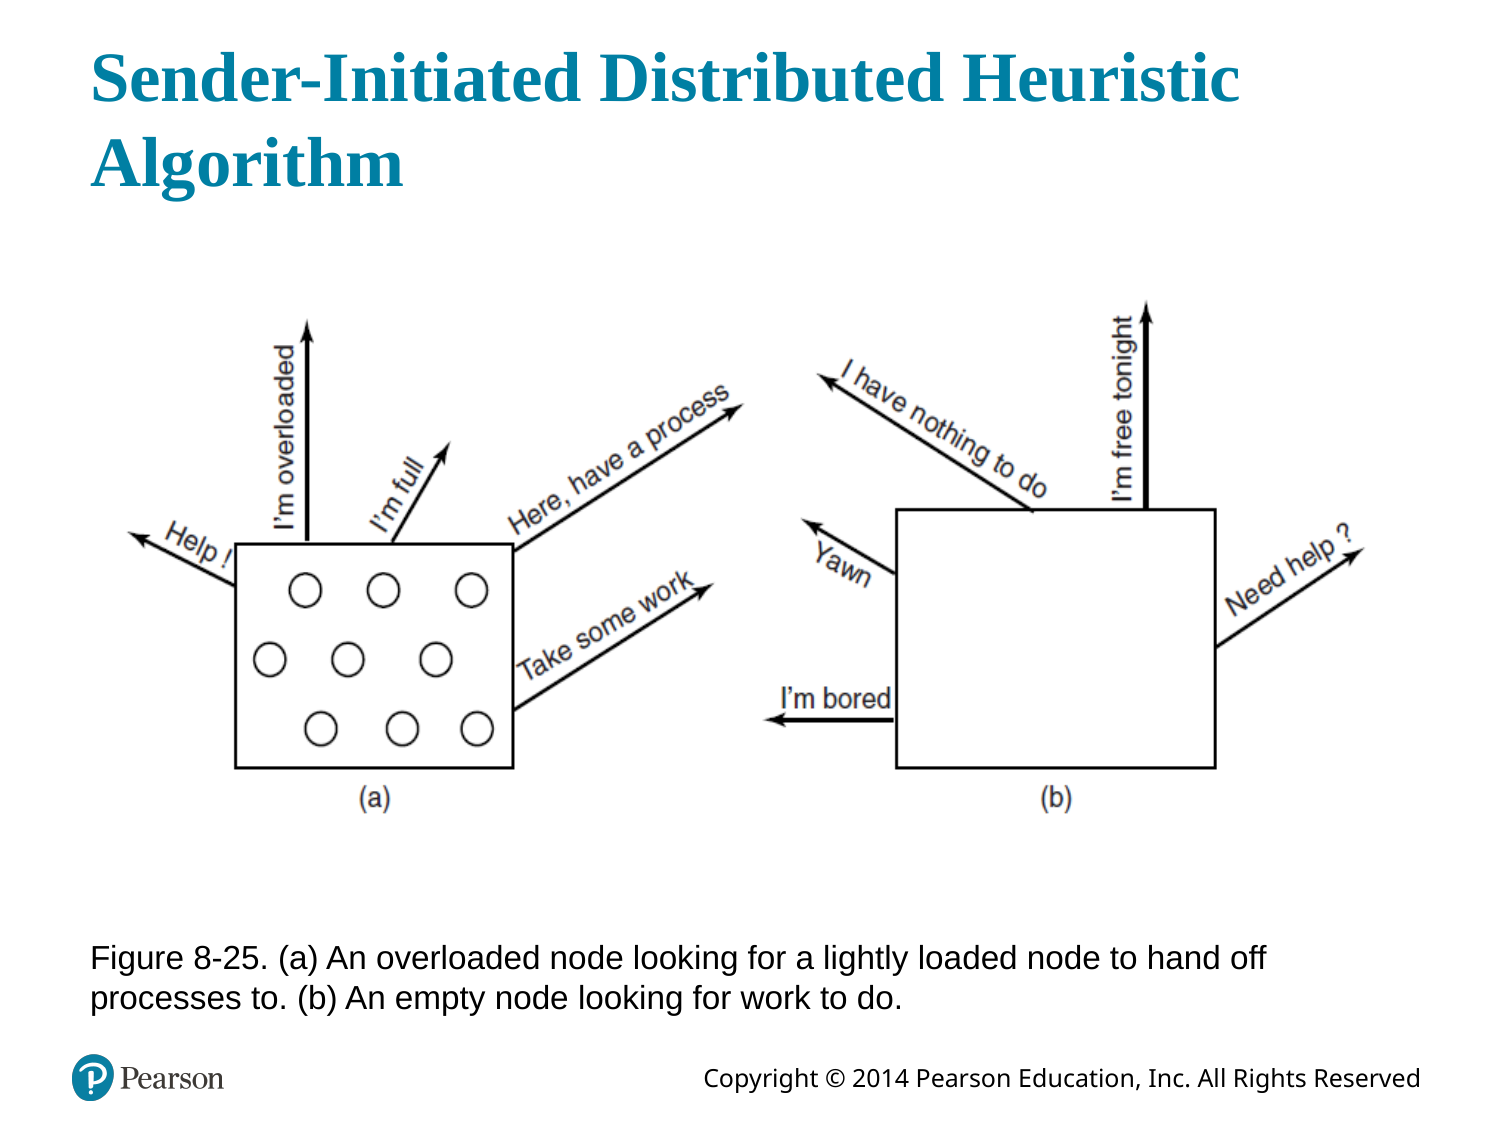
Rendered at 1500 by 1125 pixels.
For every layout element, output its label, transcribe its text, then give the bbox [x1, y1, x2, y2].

list Figure 8-25. (a) An overloaded node looking for a lightly loaded node to hand off processes to. (b) An empty node looking for work to do. [75, 880, 1425, 1031]
picture [72, 1087, 83, 1101]
picture [74, 247, 1426, 849]
picture [98, 1054, 224, 1101]
picture [72, 1054, 88, 1070]
title Sender-Initiated Distributed Heuristic Algorithm [75, 35, 1425, 216]
picture [80, 1063, 106, 1088]
